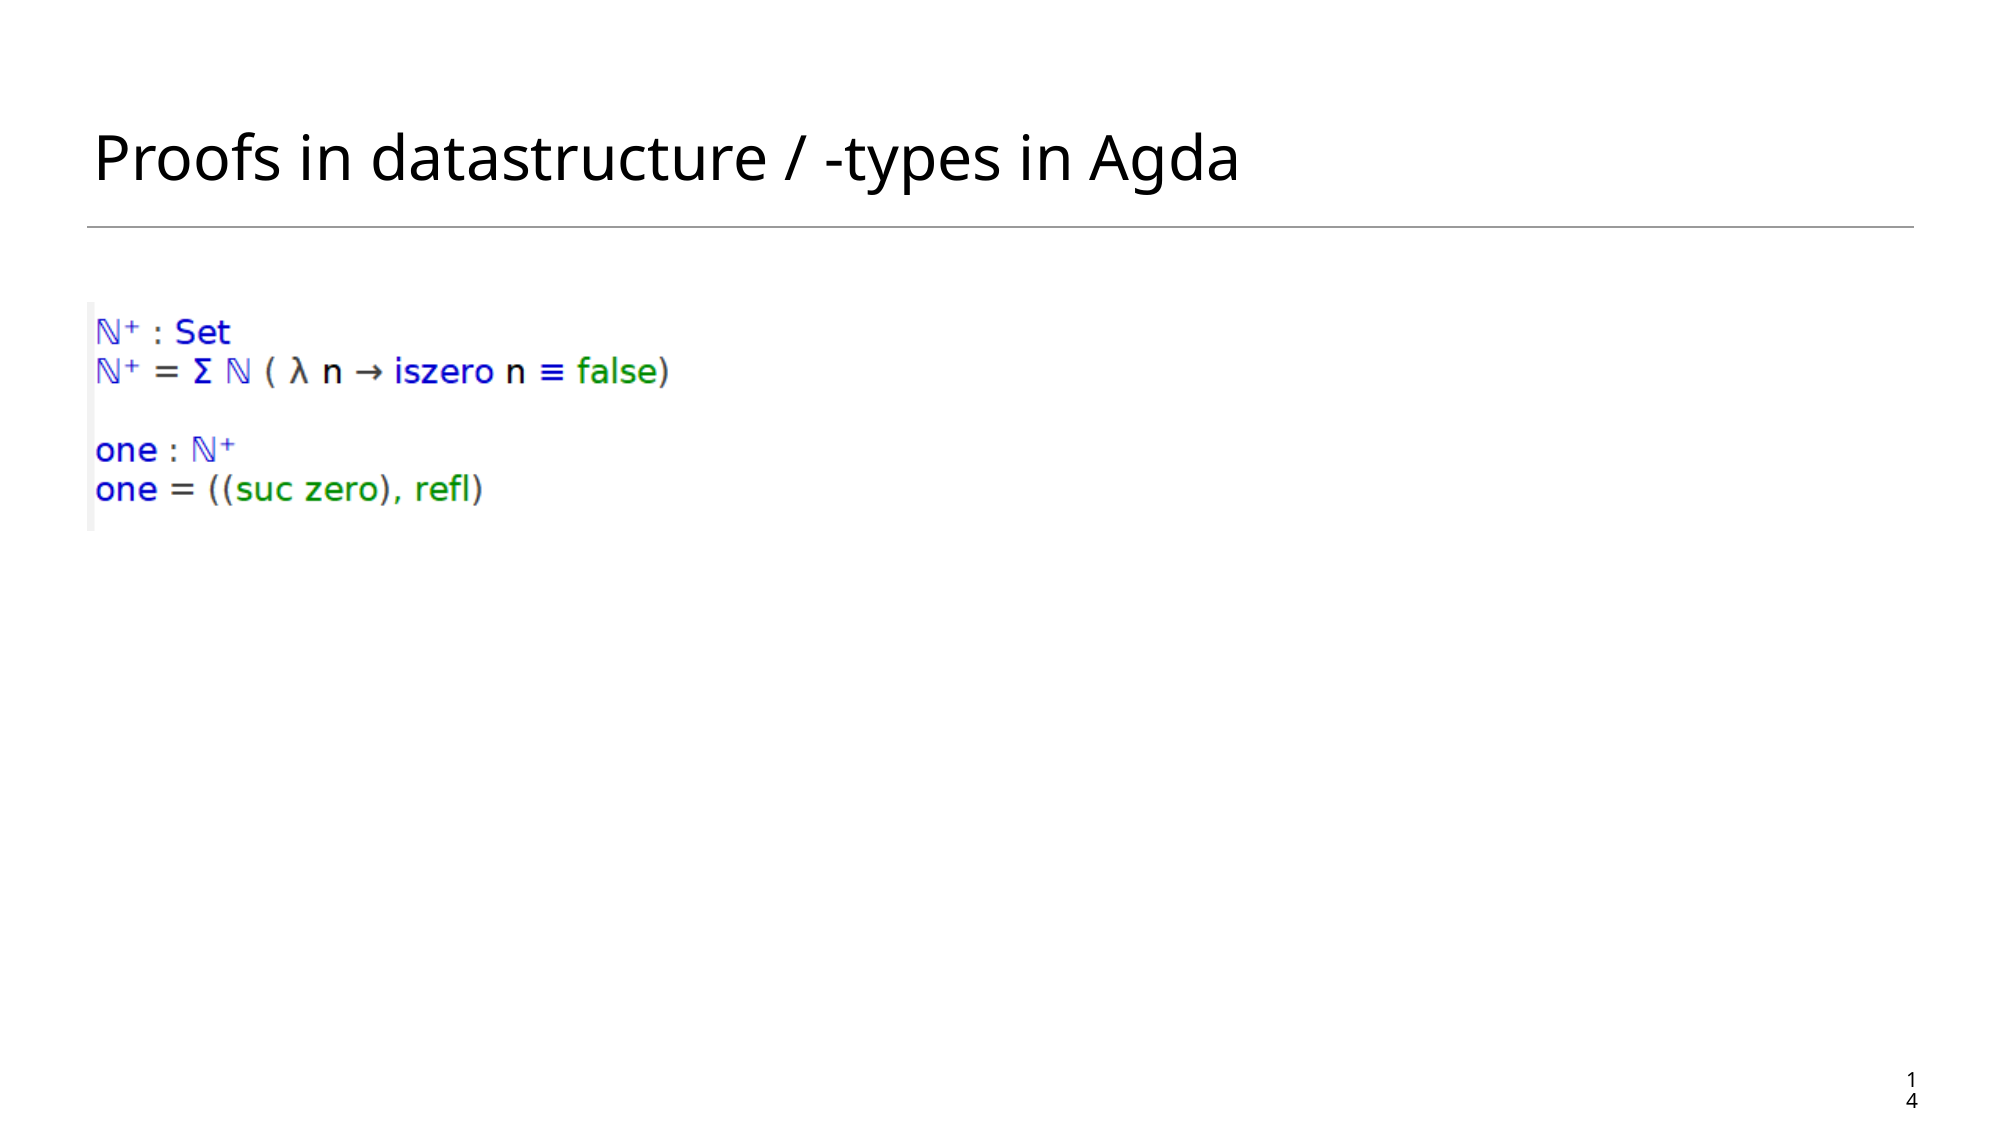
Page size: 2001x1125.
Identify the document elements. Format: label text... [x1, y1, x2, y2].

slide_number 14 [1899, 1060, 1936, 1099]
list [87, 302, 715, 531]
